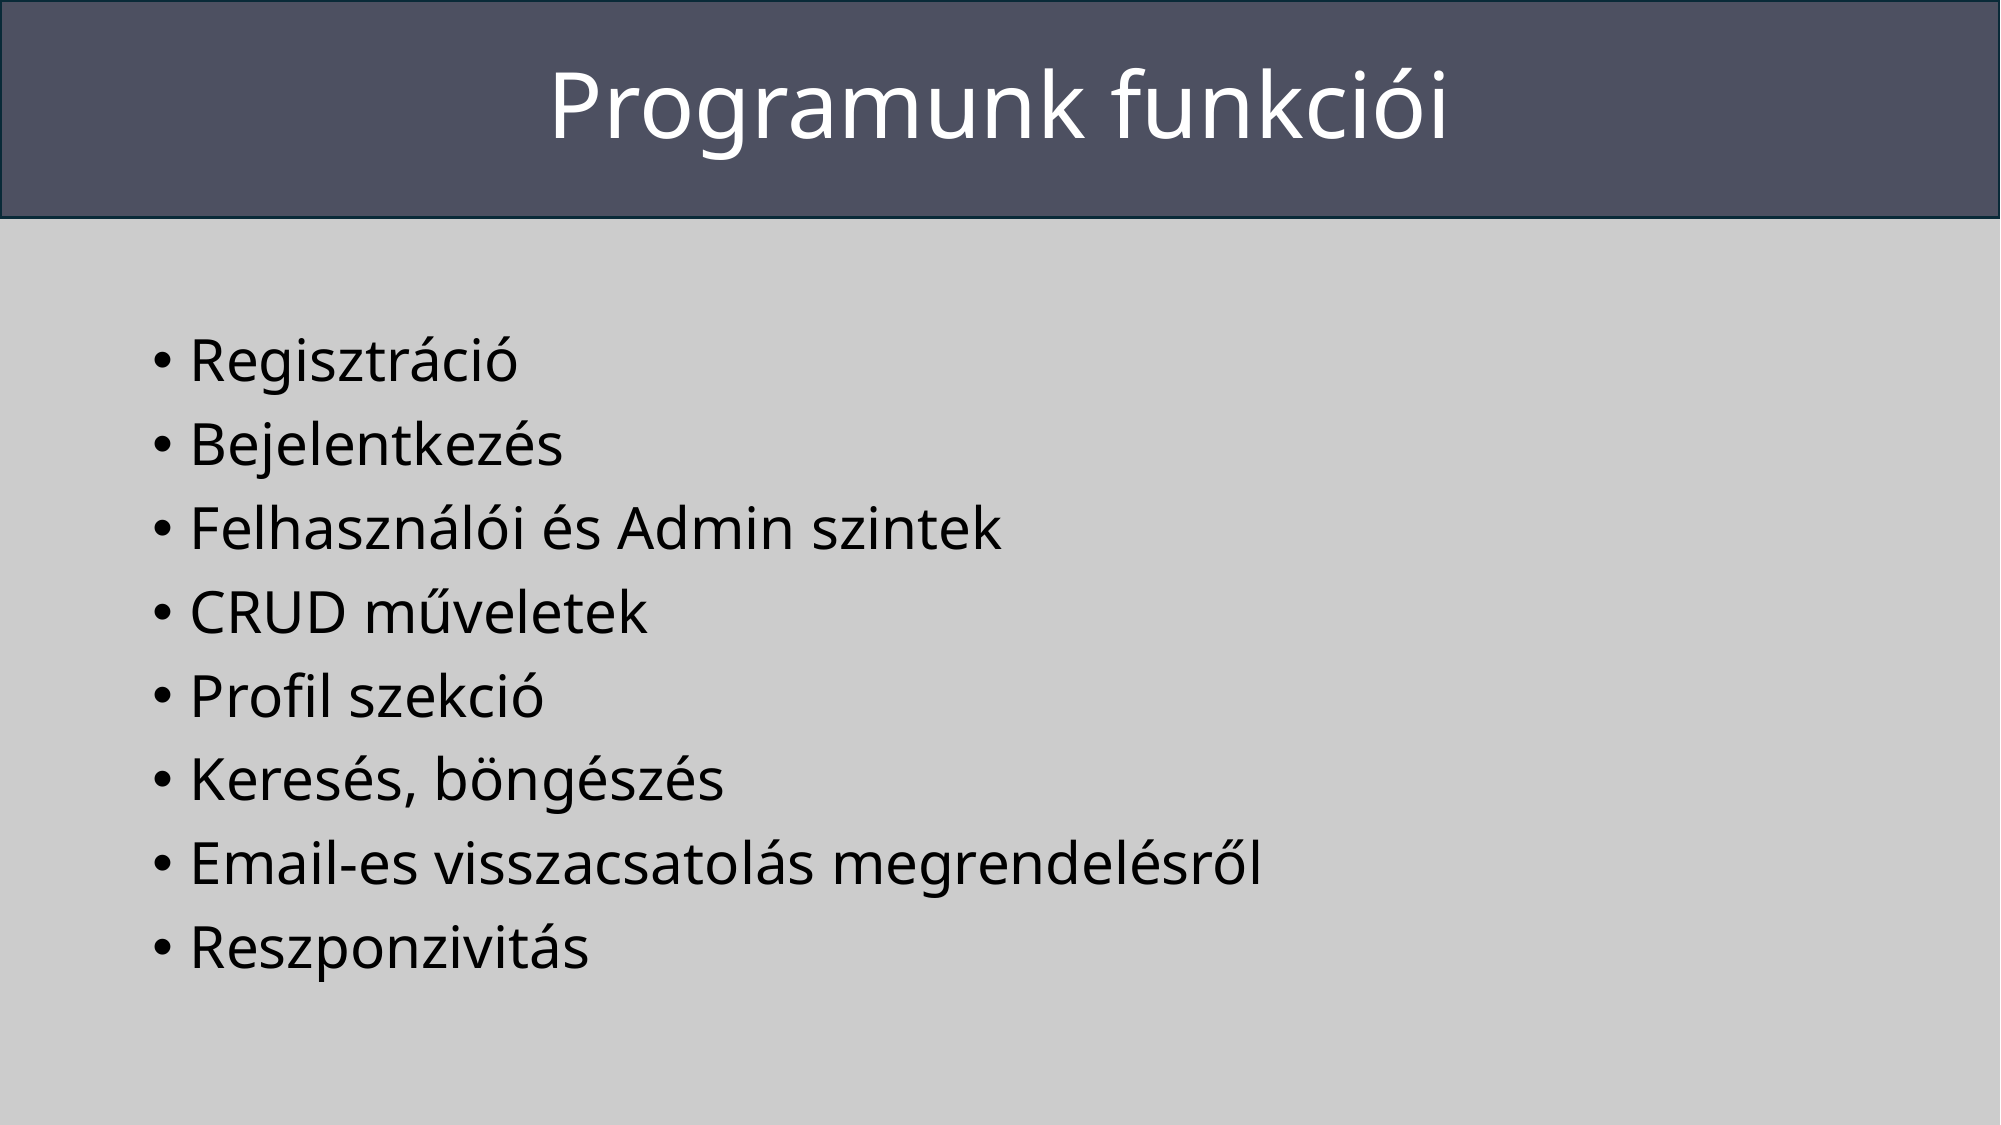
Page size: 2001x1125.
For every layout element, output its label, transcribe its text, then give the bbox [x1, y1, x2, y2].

title Programunk funkciói [137, 0, 1863, 218]
list Regisztráció Bejelentkezés Felhasználói és Admin szintek CRUD műveletek Profil szekció Keresés, böngészés Email-es visszacsatolás megrendelésről Reszponzivitás [137, 299, 1863, 1014]
text_box [0, 0, 2000, 219]
